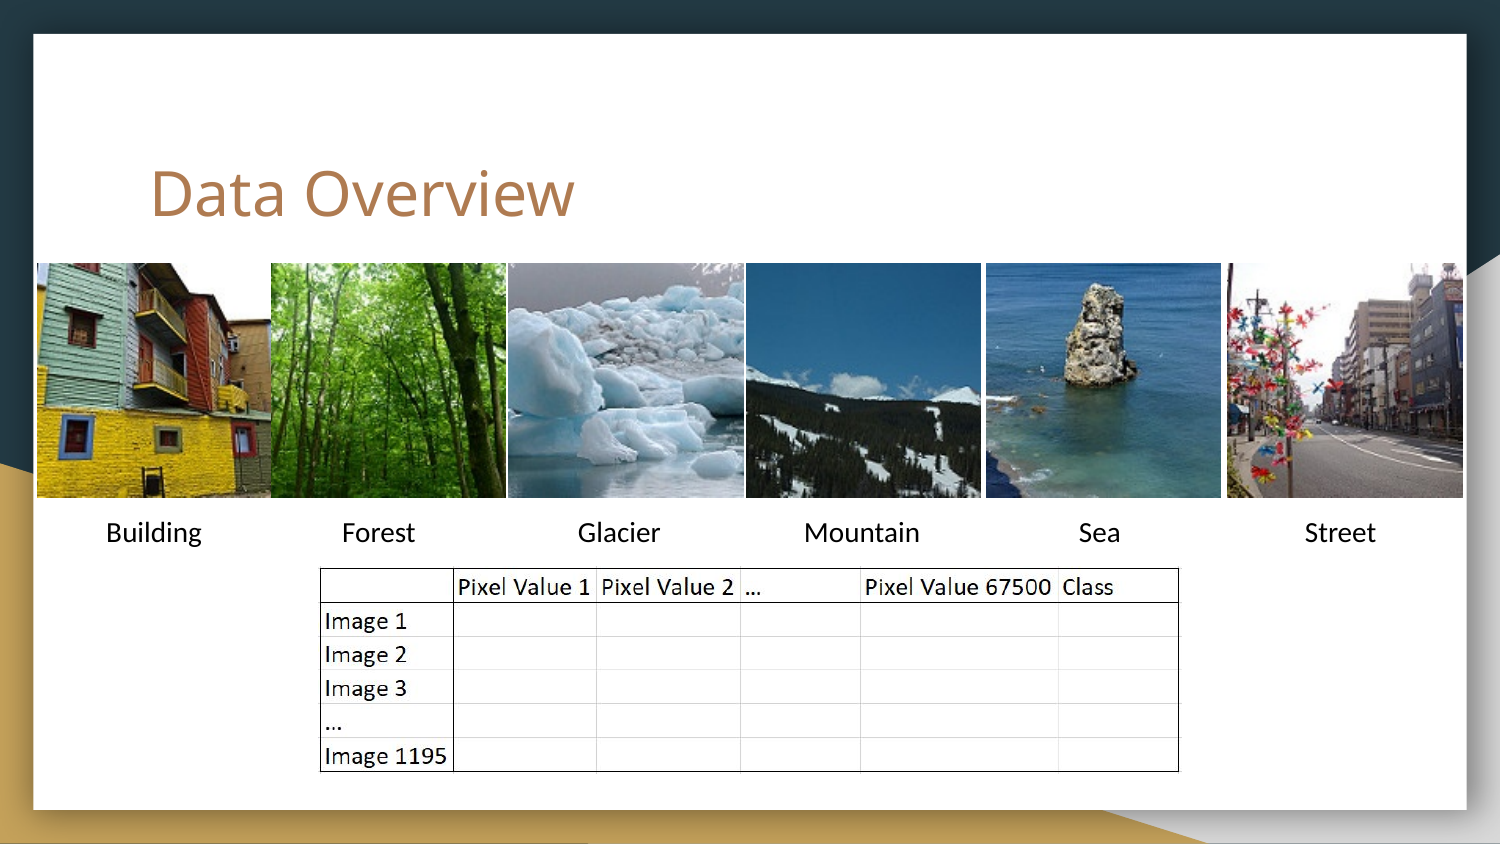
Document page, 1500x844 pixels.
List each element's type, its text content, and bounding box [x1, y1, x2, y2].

picture [318, 565, 1182, 774]
text_box Street [1289, 506, 1401, 549]
picture [1227, 263, 1463, 499]
picture [986, 263, 1222, 499]
picture [508, 263, 744, 499]
picture [745, 263, 981, 499]
picture [36, 263, 507, 499]
text_box Mountain [788, 506, 938, 549]
text_box Forest [327, 506, 454, 549]
text_box Sea [1064, 506, 1145, 549]
text_box Glacier [562, 506, 689, 549]
text_box Building [91, 506, 218, 549]
title Data Overview [134, 138, 1366, 264]
